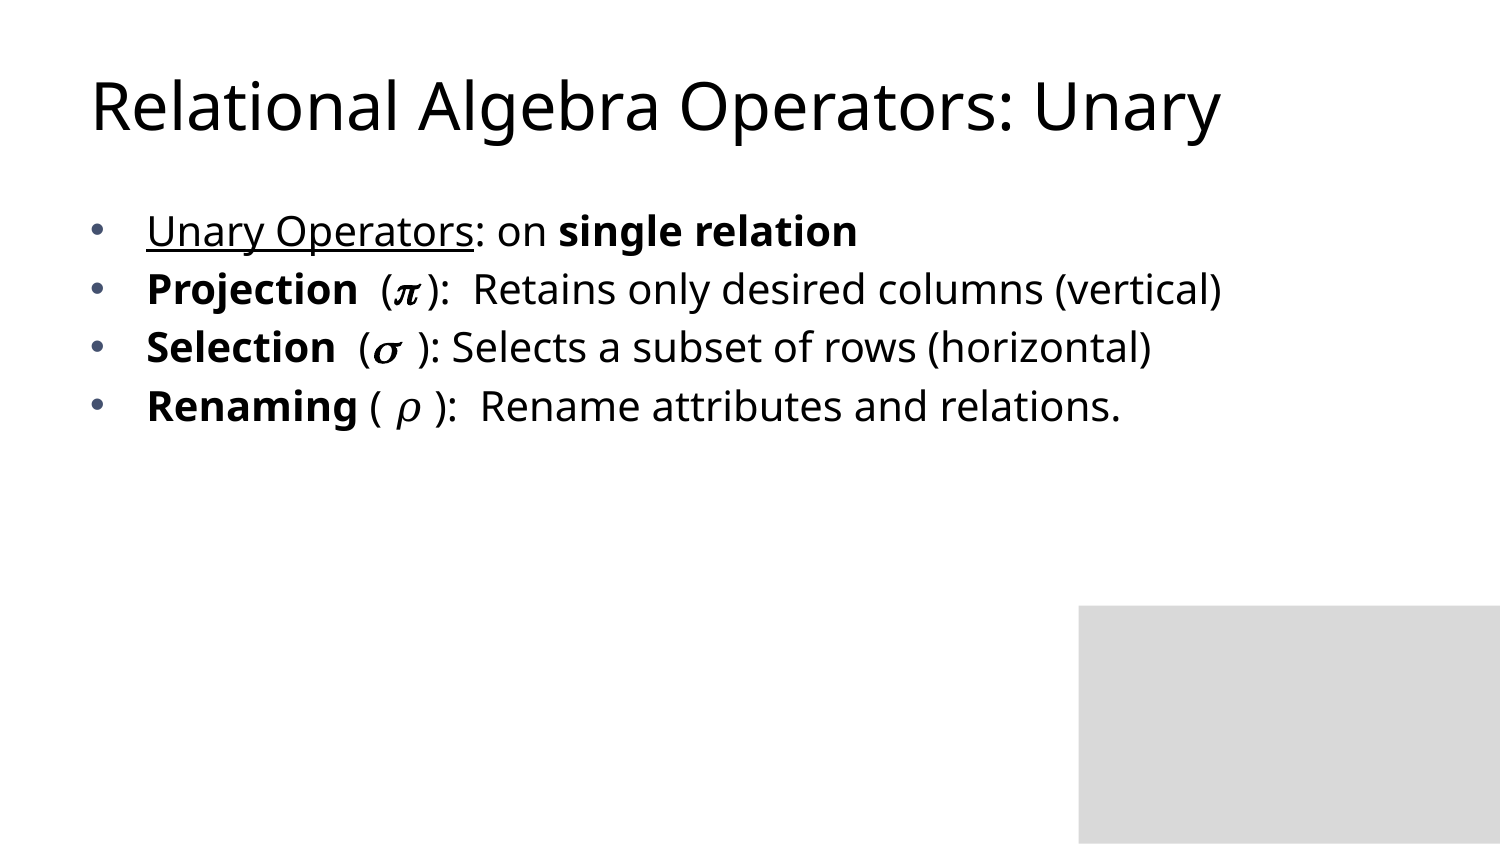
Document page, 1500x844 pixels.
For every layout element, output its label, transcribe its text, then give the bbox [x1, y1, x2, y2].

title Relational Algebra Operators: Unary [75, 33, 1425, 175]
list Unary Operators: on single relation Projection (p ): Retains only desired columns (vertical) Selection (s ): Selects a subset of rows (horizontal) Renaming ( 𝜌 ): Rename attributes and relations. [75, 196, 1425, 754]
